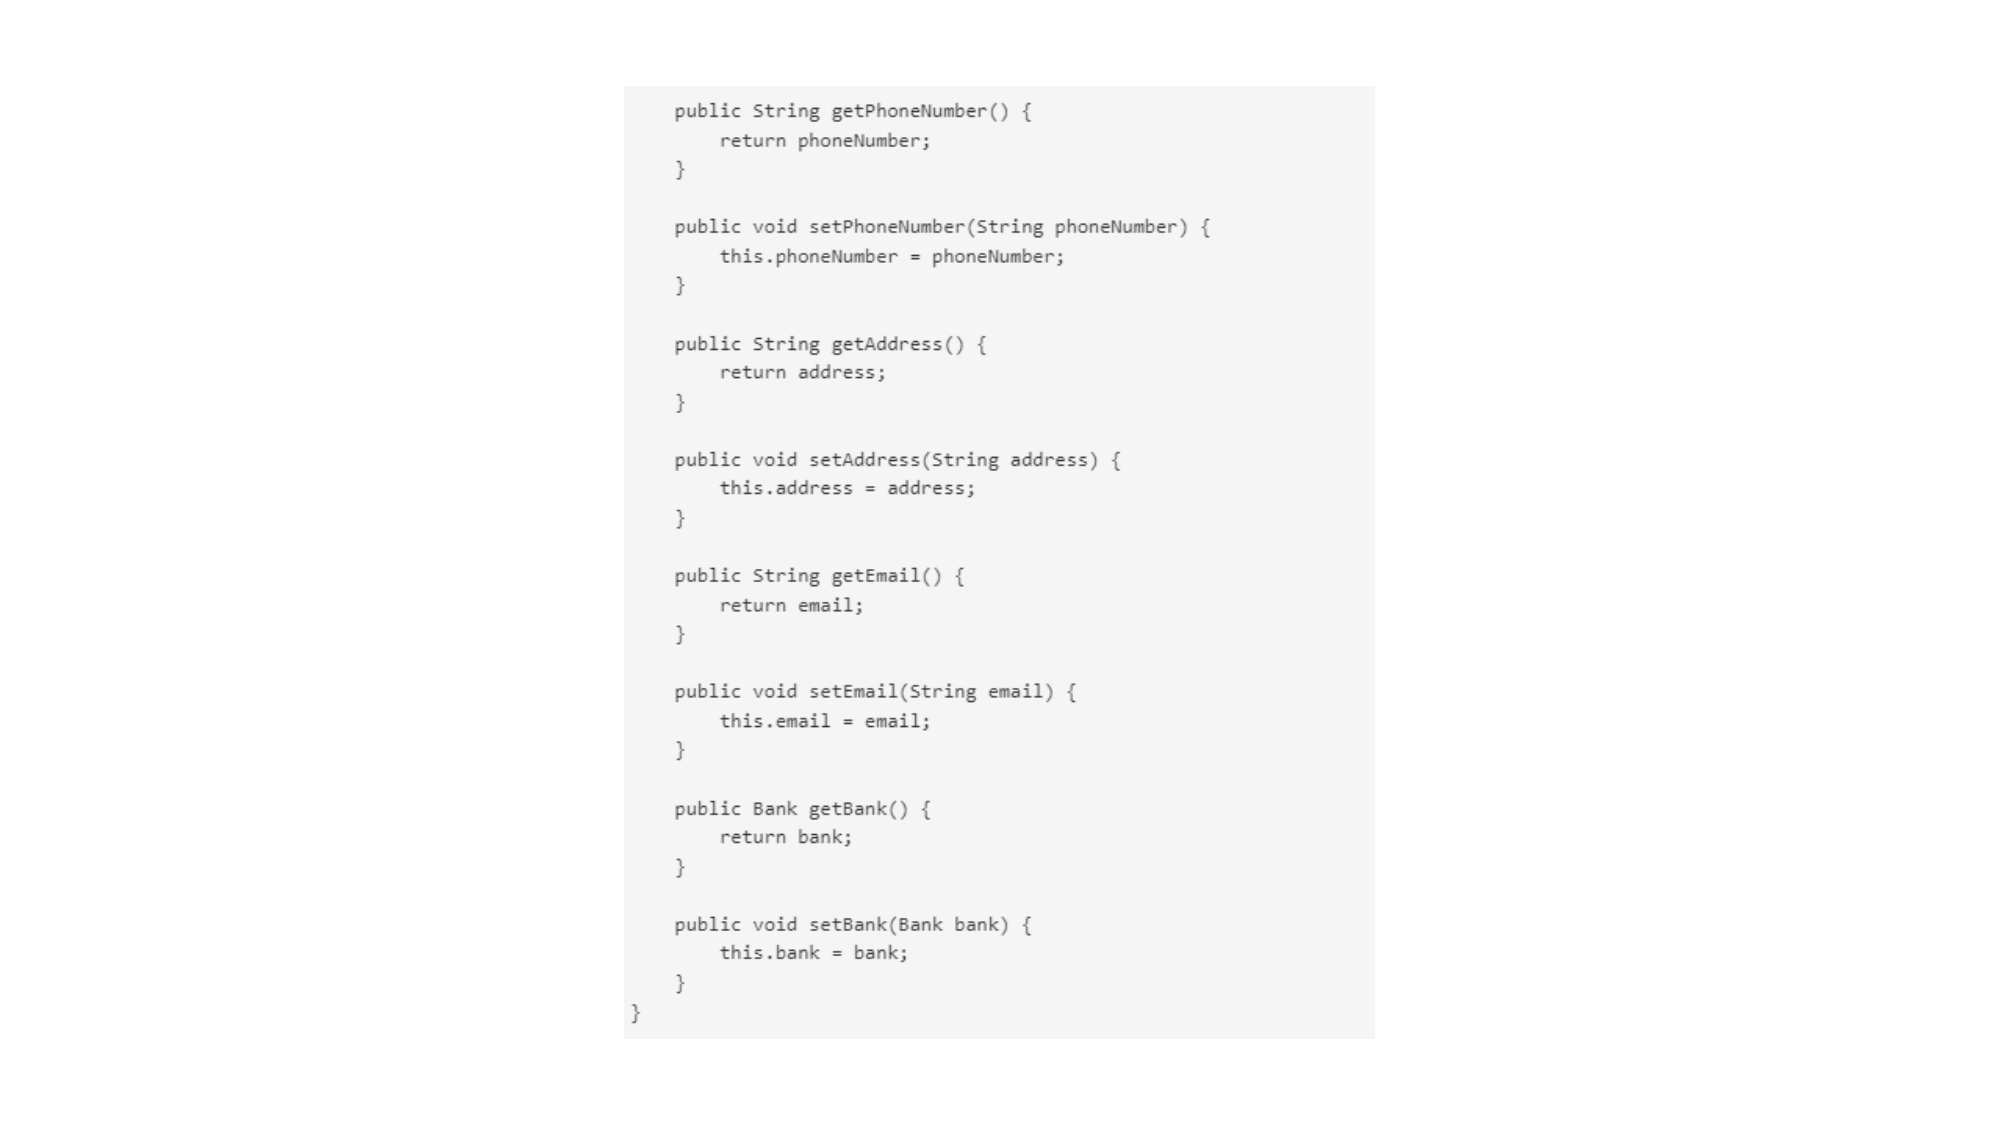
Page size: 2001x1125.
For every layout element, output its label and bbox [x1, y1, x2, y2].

picture [624, 86, 1375, 1039]
